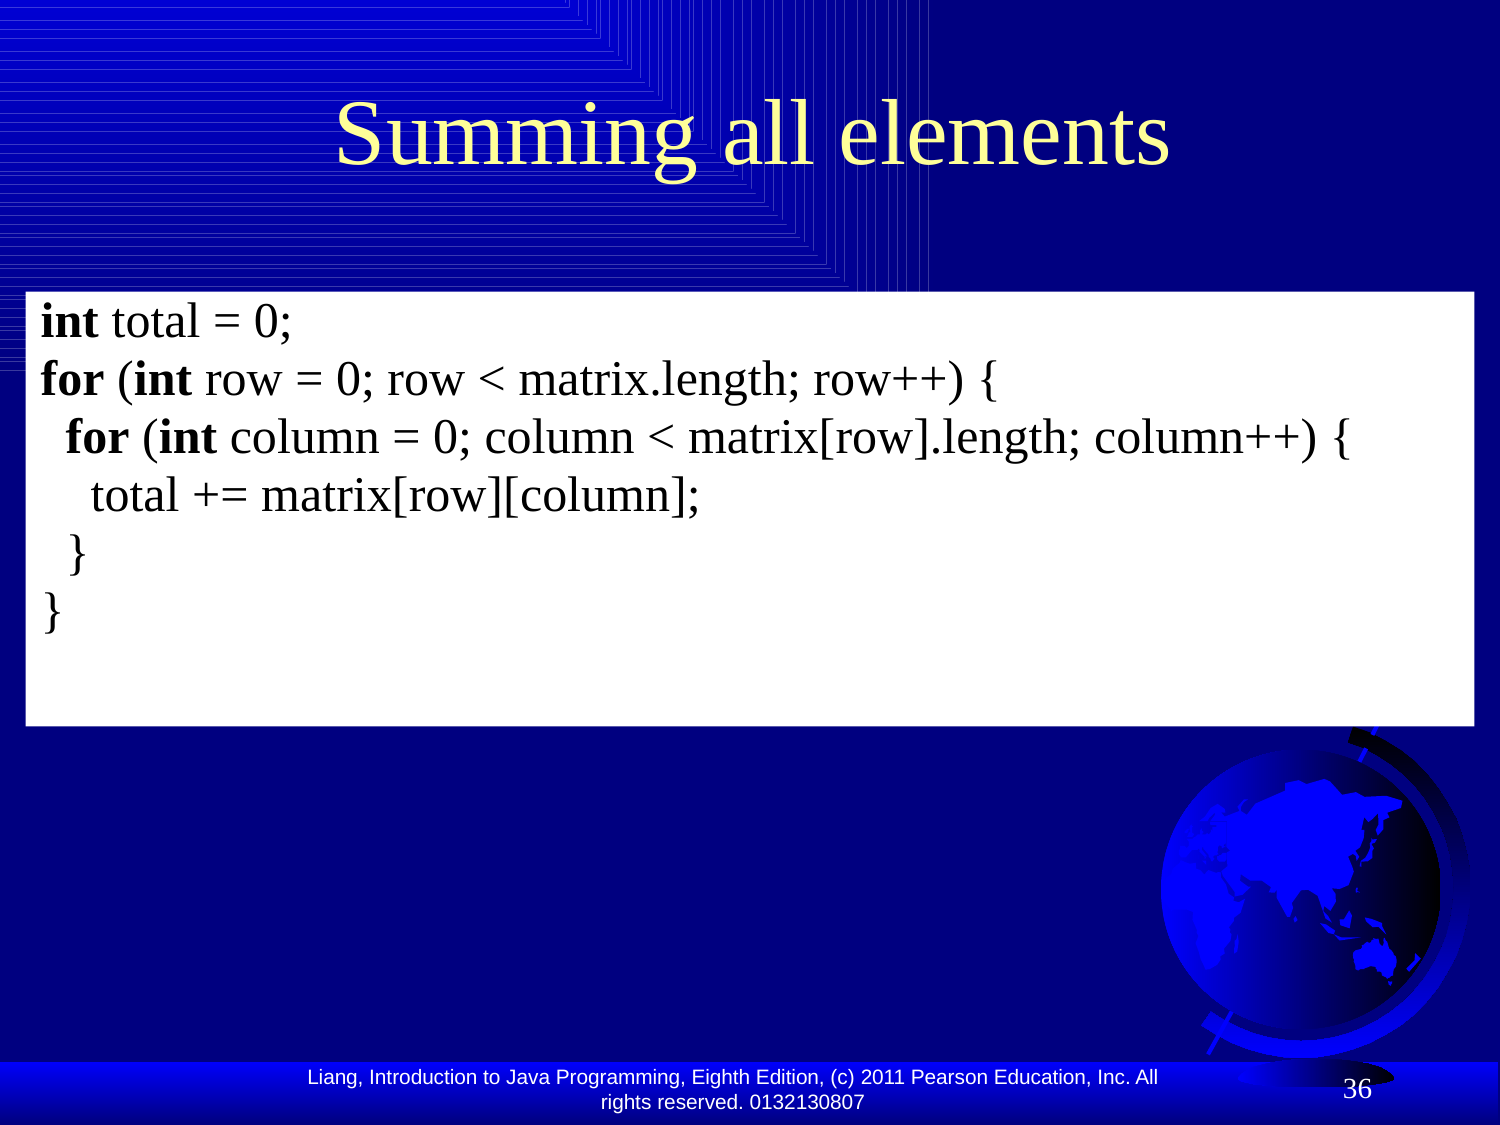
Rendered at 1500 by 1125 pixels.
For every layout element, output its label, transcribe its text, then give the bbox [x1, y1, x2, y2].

slide_number 36 [1074, 1049, 1388, 1125]
list int total = 0; for (int row = 0; row < matrix.length; row++) { for (int column = 0; column < matrix[row].length; column++) { total += matrix[row][column]; } } [25, 291, 1475, 727]
title Summing all elements [50, 62, 1456, 192]
